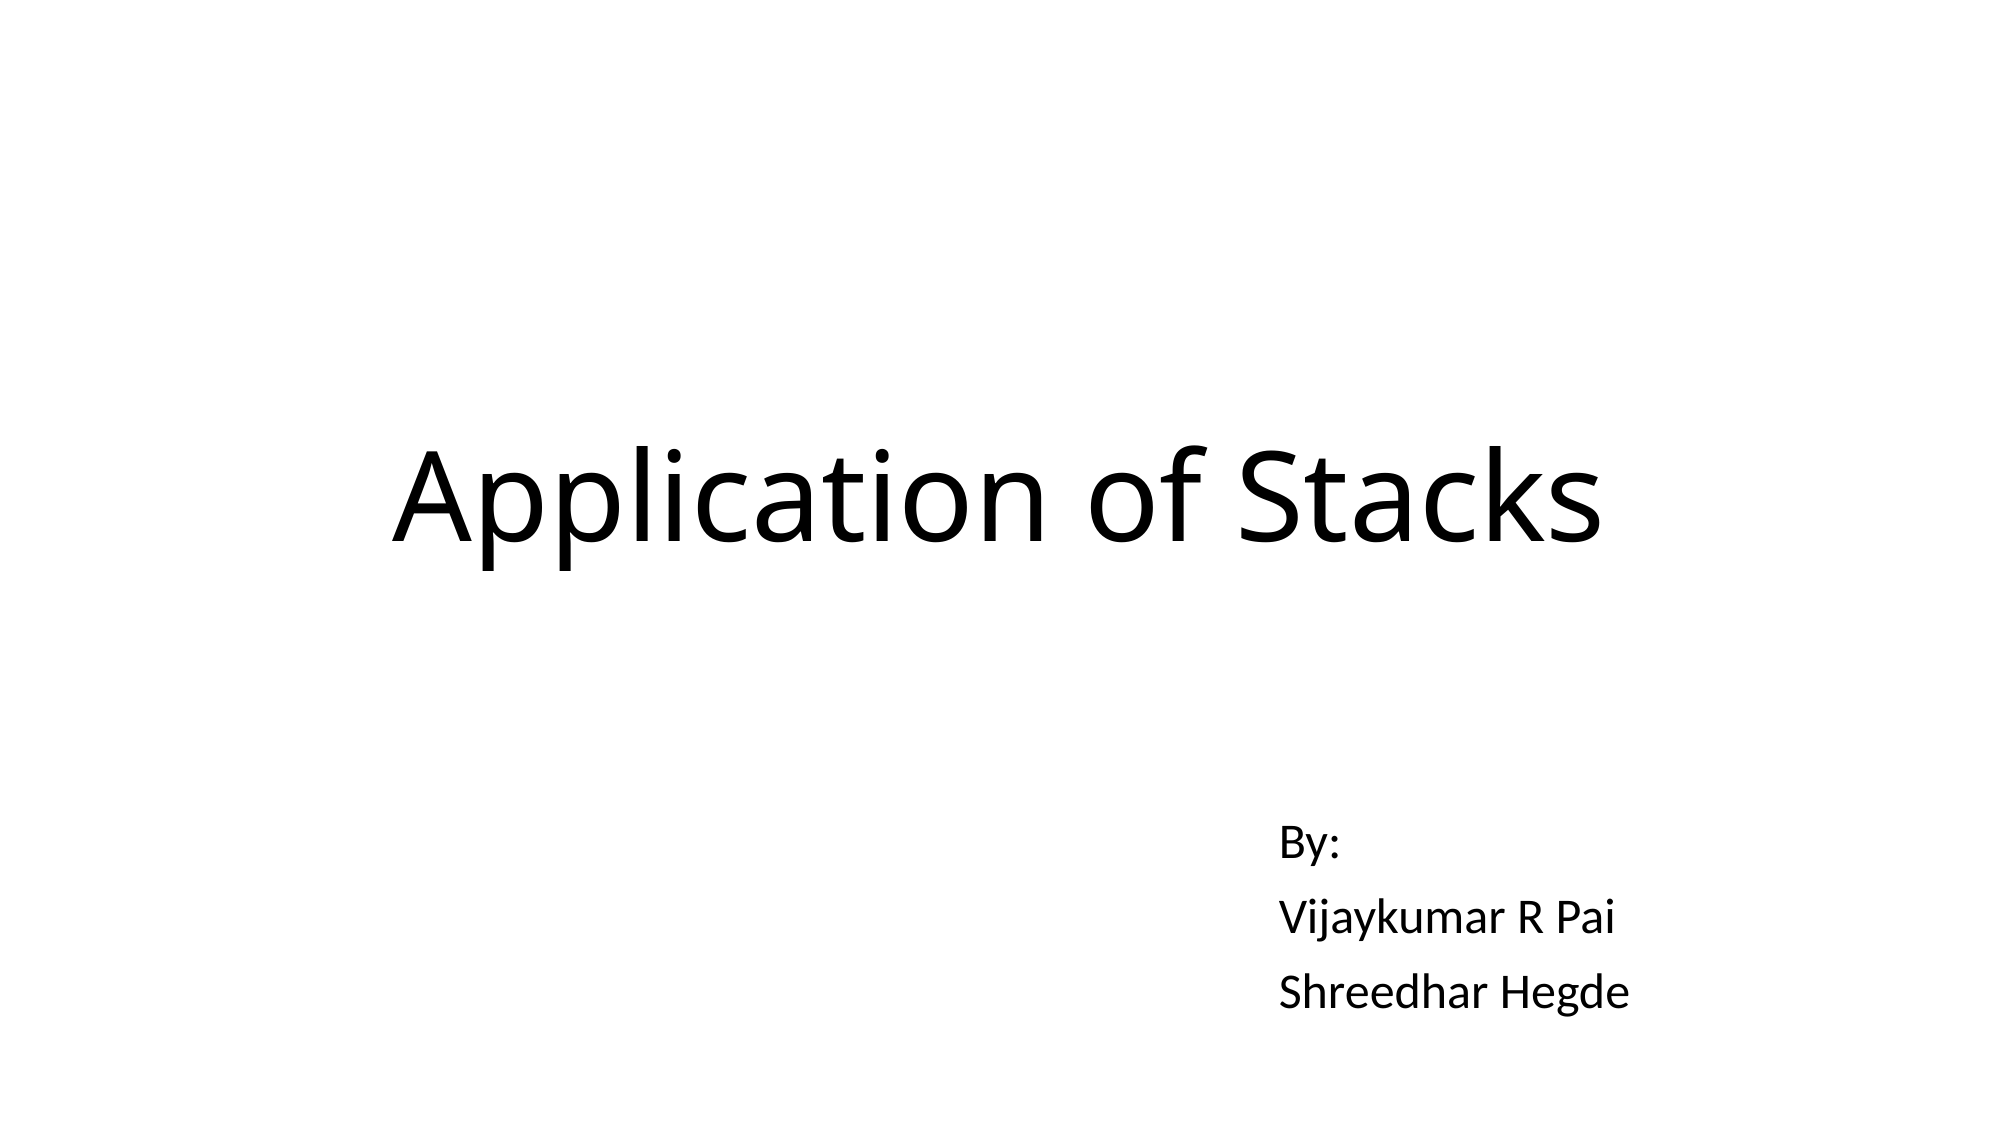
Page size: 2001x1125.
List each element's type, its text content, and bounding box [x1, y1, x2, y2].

subtitle By: Vijaykumar R Pai Shreedhar Hegde [1263, 807, 1941, 1074]
title Application of Stacks [249, 184, 1750, 576]
